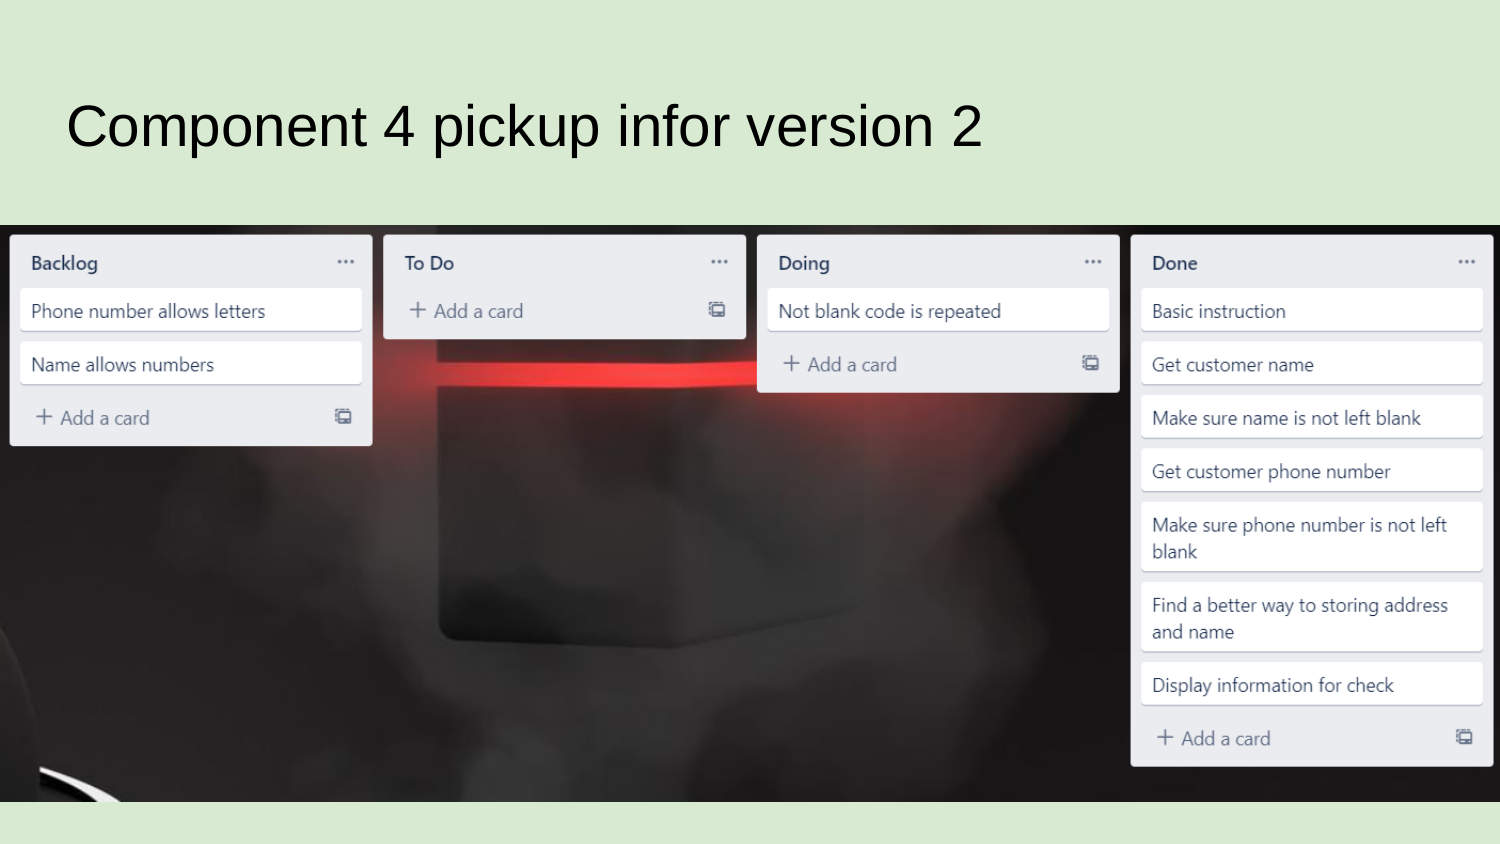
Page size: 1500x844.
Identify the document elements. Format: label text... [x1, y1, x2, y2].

title Component 4 pickup infor version 2 [51, 72, 1449, 167]
picture [0, 225, 1500, 803]
